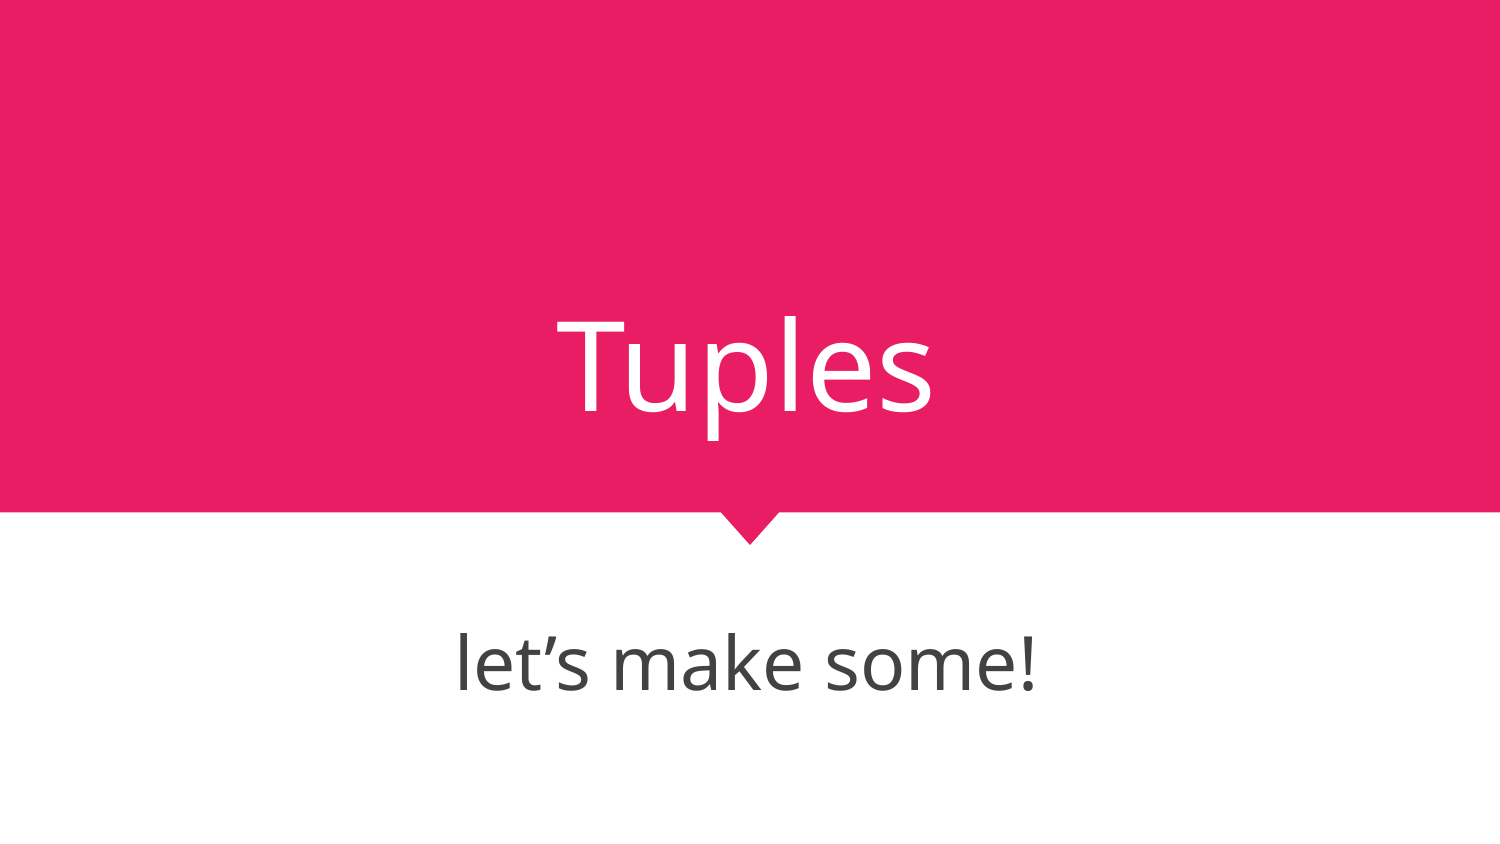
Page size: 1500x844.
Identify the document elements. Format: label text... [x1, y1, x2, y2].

subtitle let’s make some! [67, 557, 1427, 765]
title Tuples [67, 105, 1427, 452]
